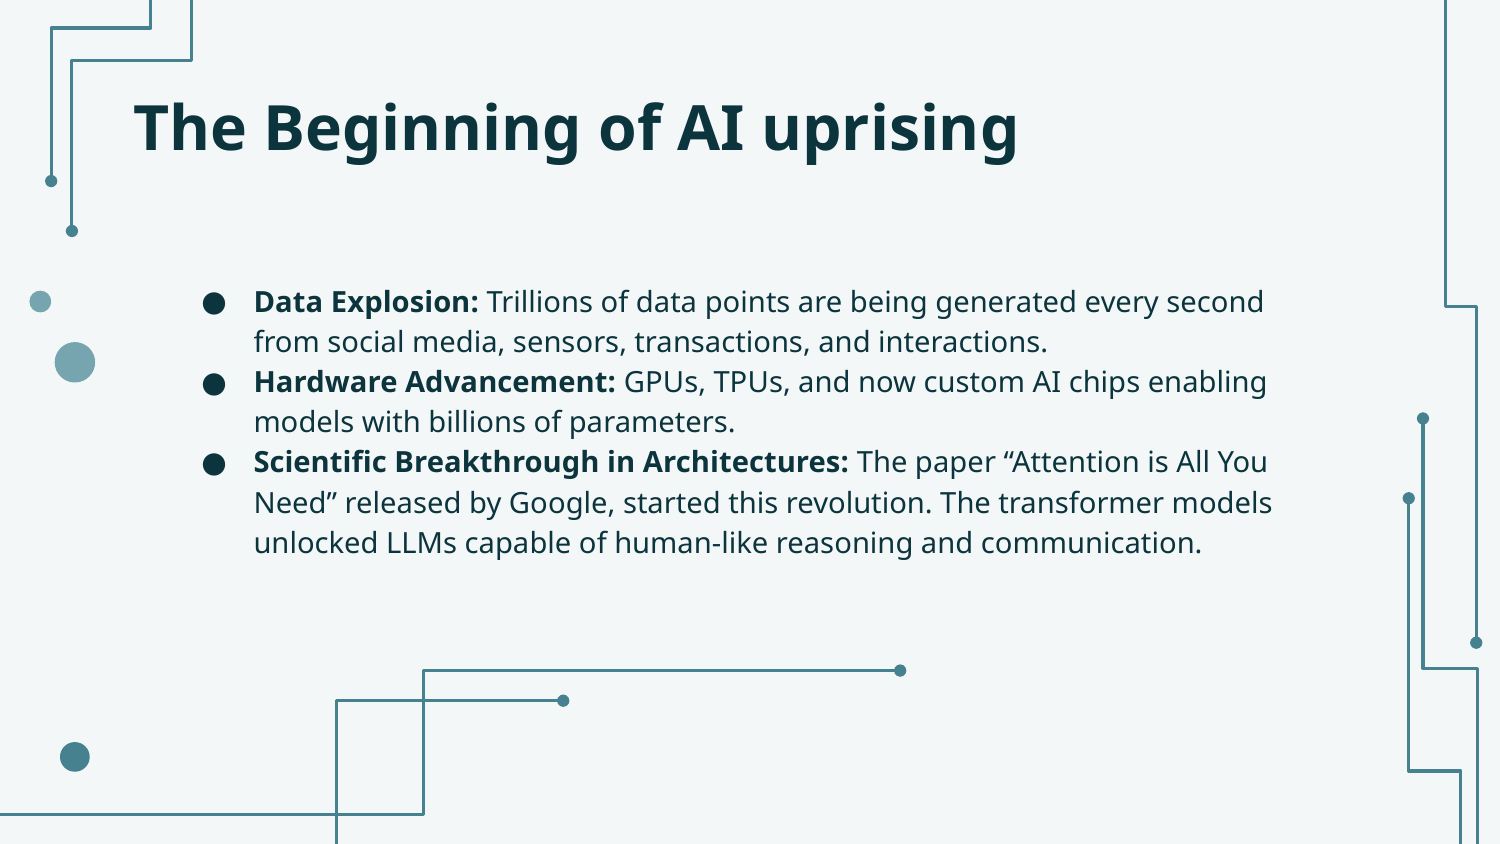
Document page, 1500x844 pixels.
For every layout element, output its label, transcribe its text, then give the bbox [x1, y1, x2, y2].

title The Beginning of AI uprising [118, 72, 1382, 167]
subtitle Data Explosion: Trillions of data points are being generated every second from social media, sensors, transactions, and interactions. Hardware Advancement: GPUs, TPUs, and now custom AI chips enabling models with billions of parameters. Scientific Breakthrough in Architectures: The paper “Attention is All You Need” released by Google, started this revolution. The transformer models unlocked LLMs capable of human-like reasoning and communication. [163, 262, 1318, 579]
